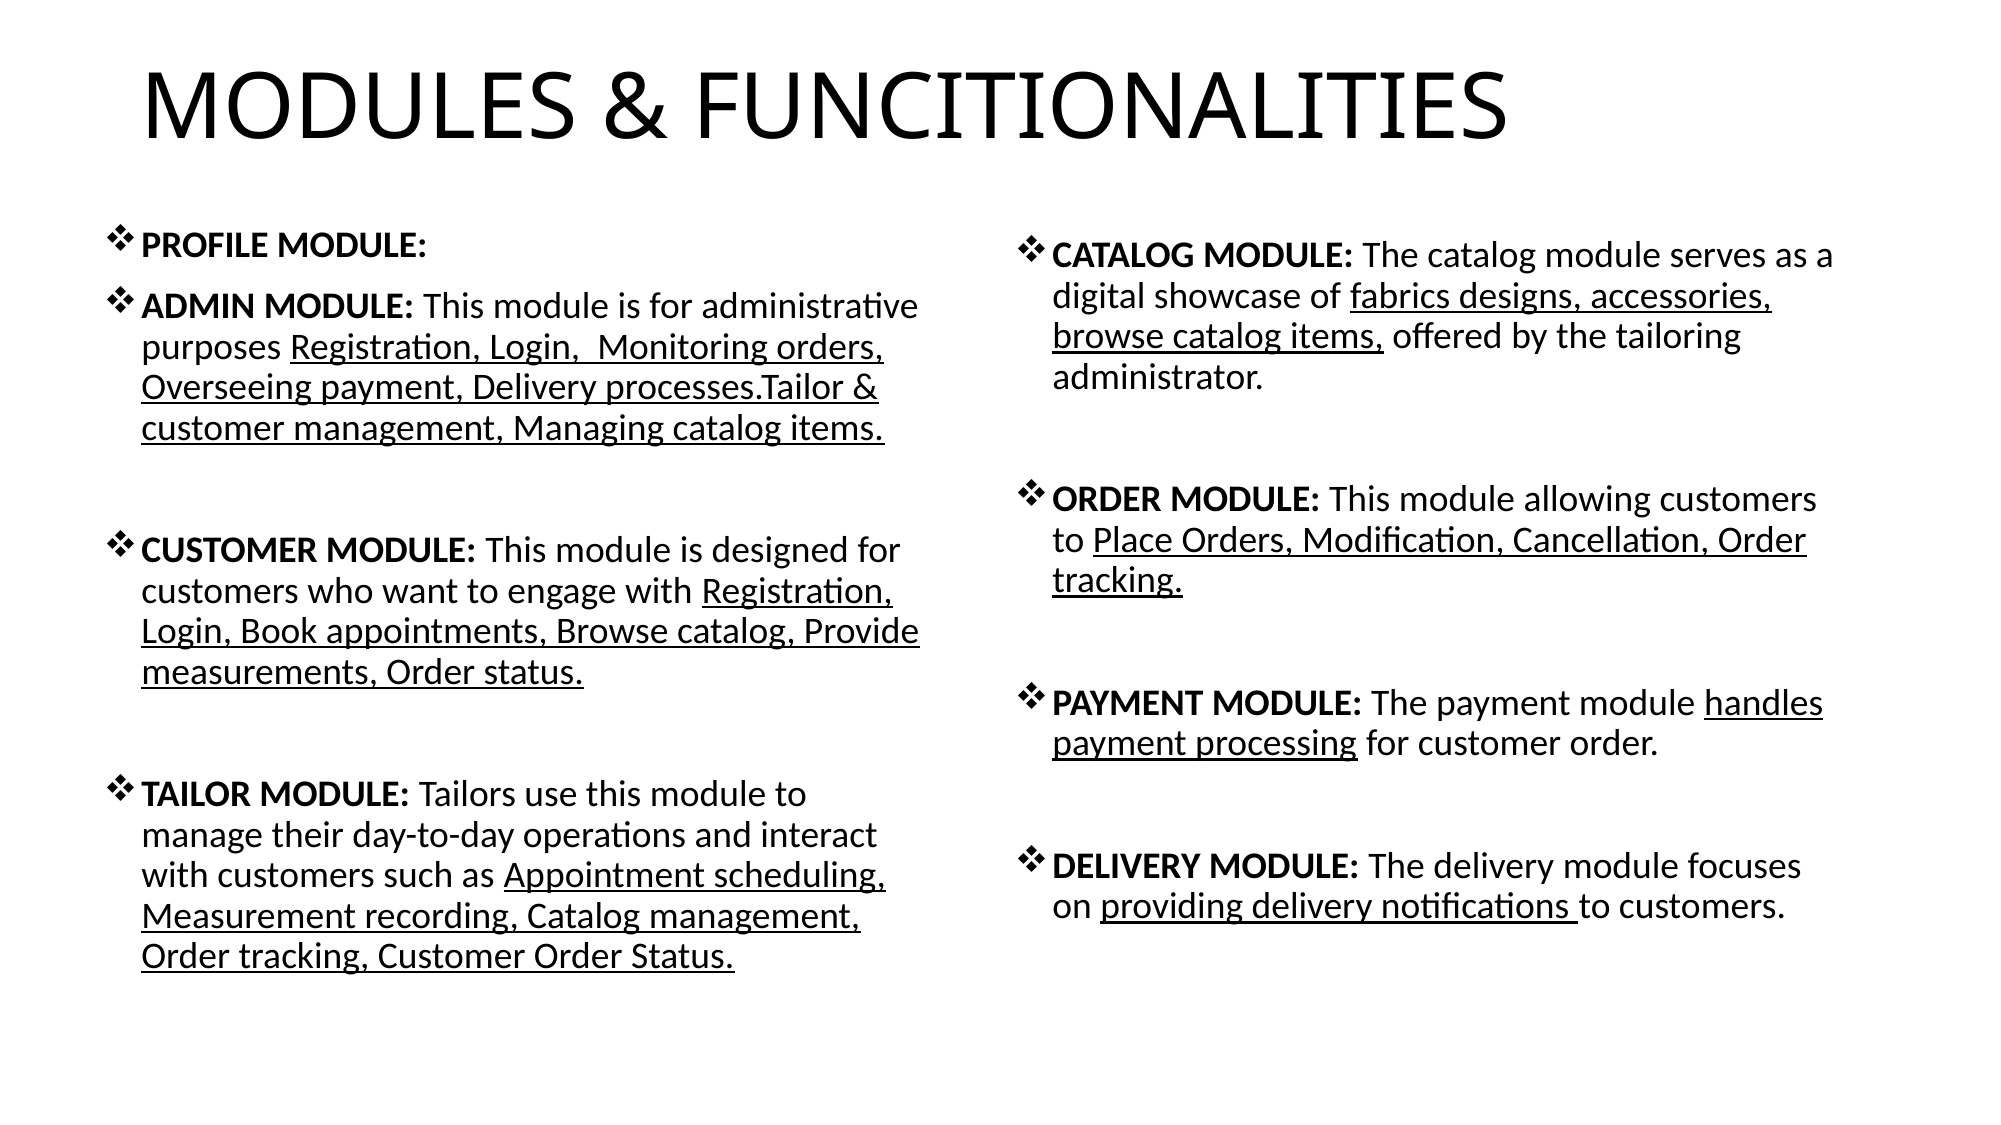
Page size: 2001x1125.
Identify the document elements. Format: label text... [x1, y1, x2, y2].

title MODULES & FUNCITIONALITIES [125, 0, 1850, 218]
list PROFILE MODULE: ADMIN MODULE: This module is for administrative purposes Registration, Login, Monitoring orders, Overseeing payment, Delivery processes.Tailor & customer management, Managing catalog items. CUSTOMER MODULE: This module is designed for customers who want to engage with Registration, Login, Book appointments, Browse catalog, Provide measurements, Order status. TAILOR MODULE: Tailors use this module to manage their day-to-day operations and interact with customers such as Appointment scheduling, Measurement recording, Catalog management, Order tracking, Customer Order Status. [89, 217, 939, 957]
list CATALOG MODULE: The catalog module serves as a digital showcase of fabrics designs, accessories, browse catalog items, offered by the tailoring administrator. ORDER MODULE: This module allowing customers to Place Orders, Modification, Cancellation, Order tracking. PAYMENT MODULE: The payment module handles payment processing for customer order. DELIVERY MODULE: The delivery module focuses on providing delivery notifications to customers. [999, 162, 1850, 876]
